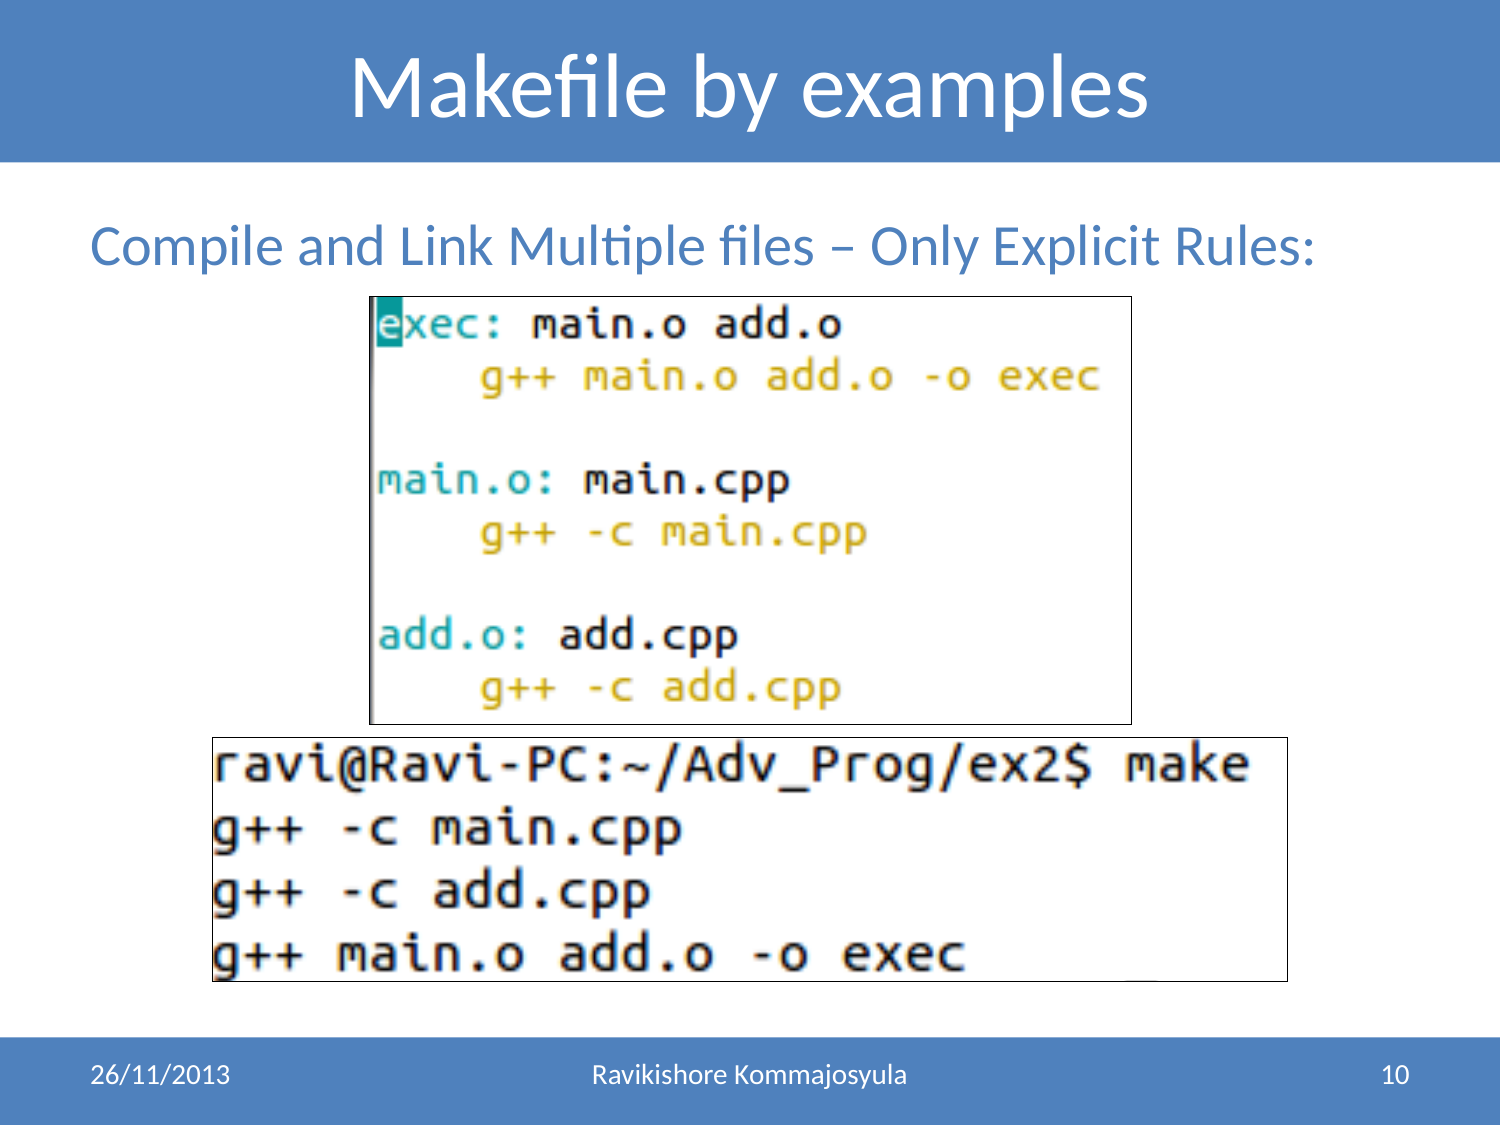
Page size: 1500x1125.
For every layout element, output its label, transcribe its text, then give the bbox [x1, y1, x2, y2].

list Compile and Link Multiple files – Only Explicit Rules: [75, 200, 1425, 1005]
text_box Makefile by examples [0, 0, 1500, 163]
picture [369, 296, 1132, 726]
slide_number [75, 1042, 425, 1103]
text_box [0, 1037, 1500, 1125]
picture [212, 737, 1288, 982]
footer Ravikishore Kommajosyula [512, 1042, 988, 1103]
slide_number 10 [1074, 1042, 1425, 1103]
